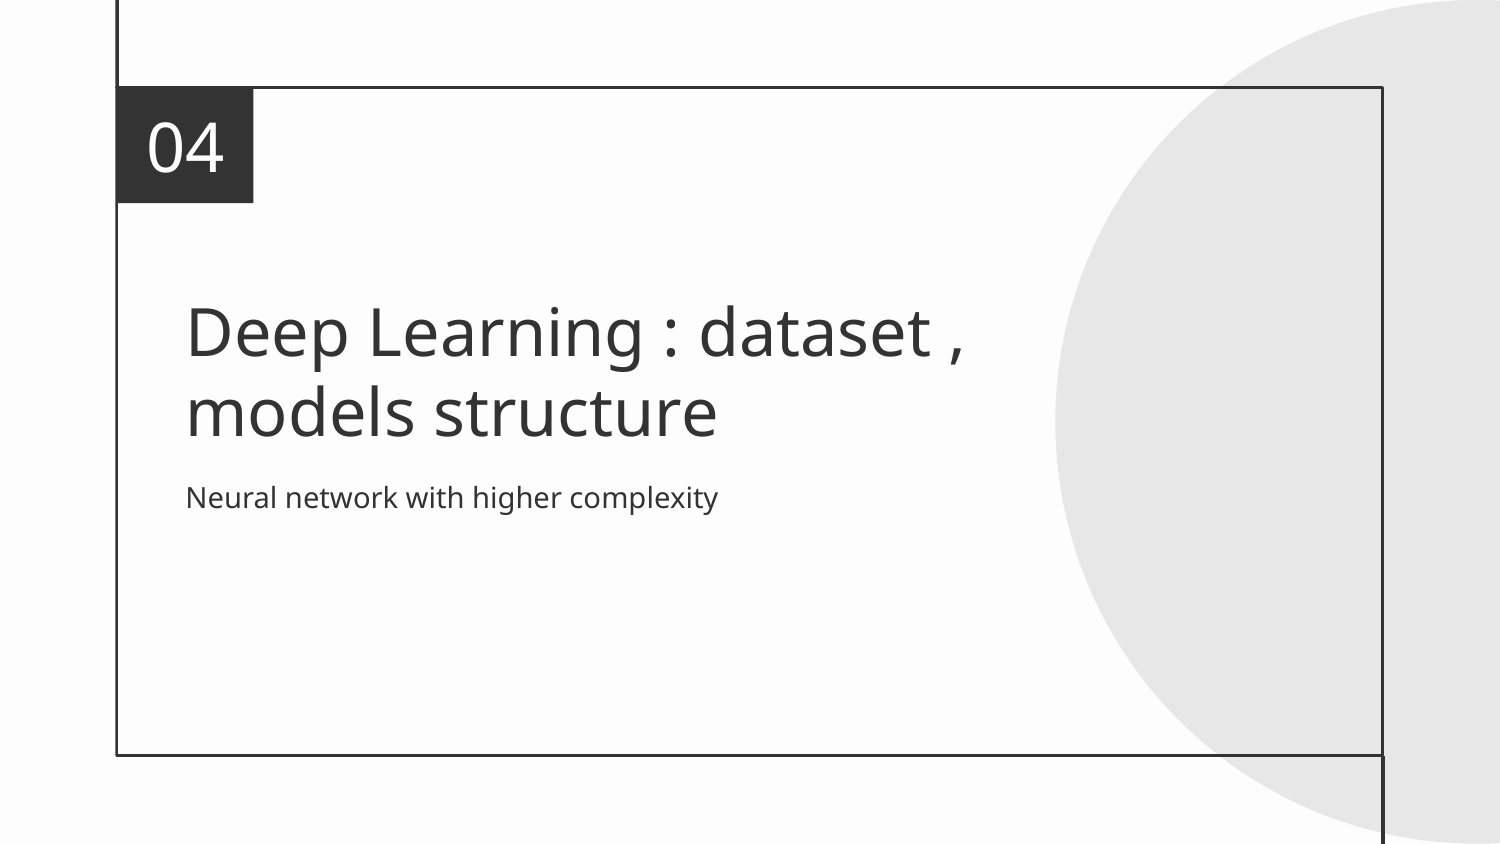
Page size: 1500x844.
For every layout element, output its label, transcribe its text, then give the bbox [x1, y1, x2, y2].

title 04 [118, 87, 254, 204]
subtitle Neural network with higher complexity [170, 464, 1002, 537]
title Deep Learning : dataset , models structure [170, 326, 1060, 465]
